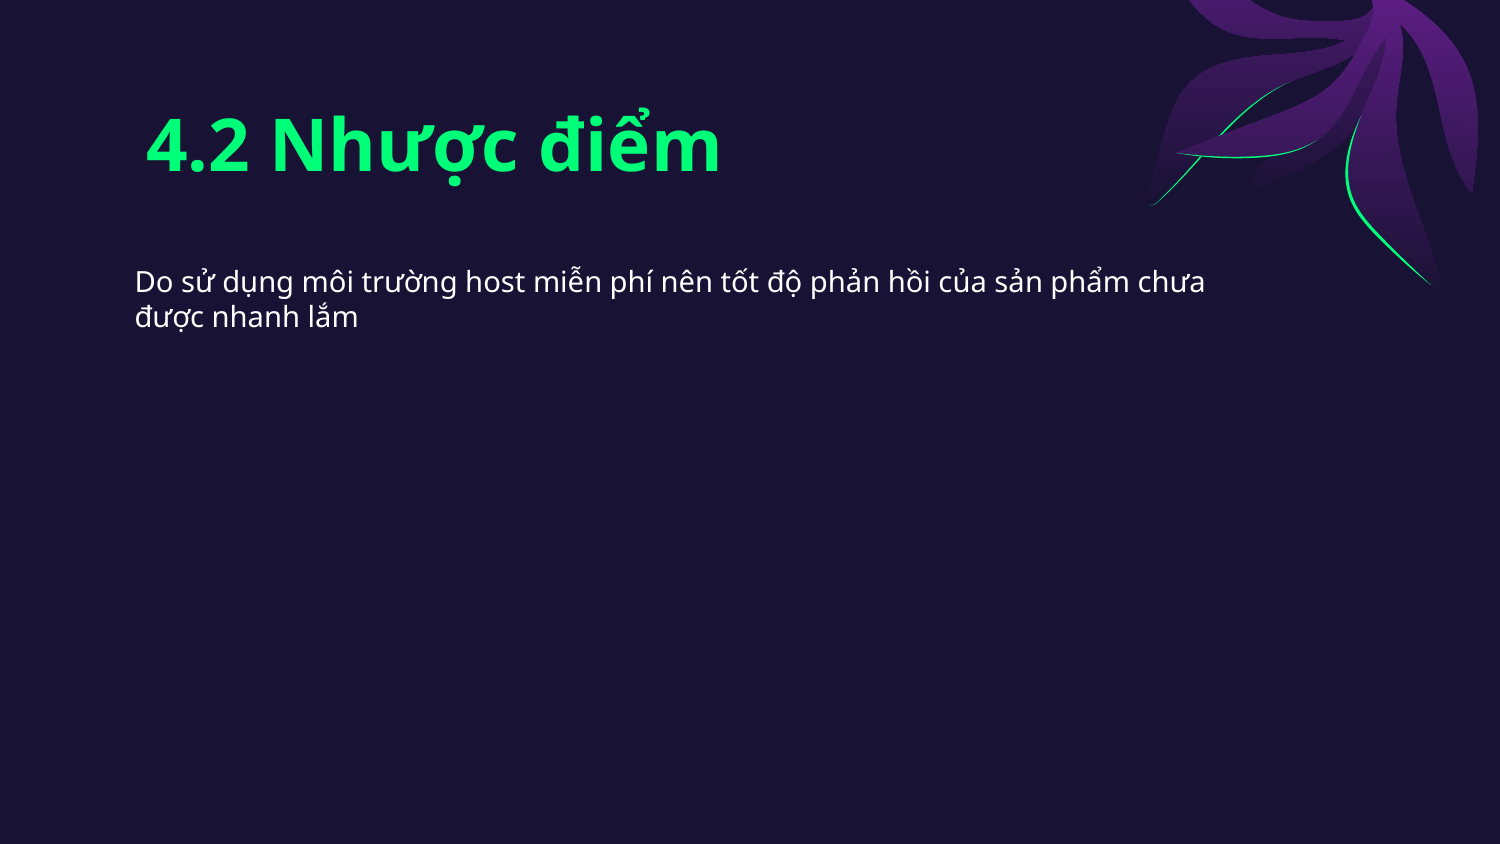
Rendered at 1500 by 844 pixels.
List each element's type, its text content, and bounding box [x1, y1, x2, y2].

text_box Do sử dụng môi trường host miễn phí nên tốt độ phản hồi của sản phẩm chưa được nhanh lắm [119, 255, 1227, 411]
title 4.2 Nhược điểm [131, 98, 780, 192]
